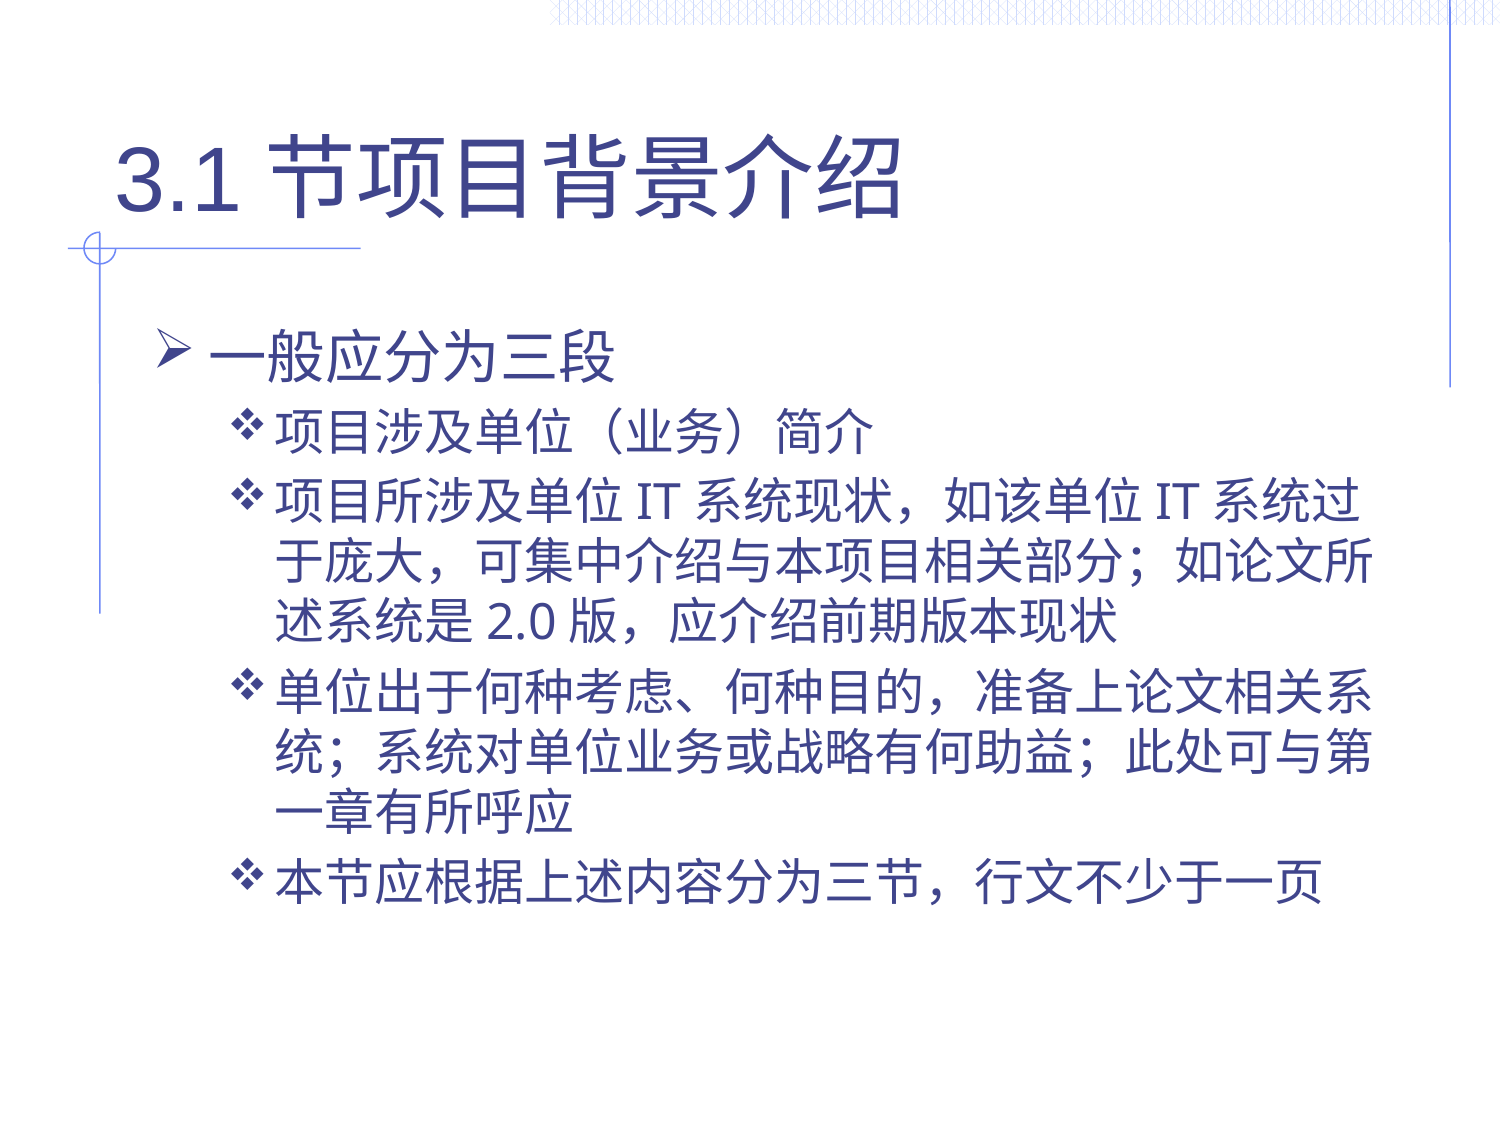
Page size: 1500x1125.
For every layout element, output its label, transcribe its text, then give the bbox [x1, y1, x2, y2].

list 一般应分为三段 项目涉及单位（业务）简介 项目所涉及单位IT系统现状，如该单位IT系统过于庞大，可集中介绍与本项目相关部分；如论文所述系统是2.0版，应介绍前期版本现状 单位出于何种考虑、何种目的，准备上论文相关系统；系统对单位业务或战略有何助益；此处可与第一章有所呼应 本节应根据上述内容分为三节，行文不少于一页 [137, 312, 1413, 988]
title 3.1节项目背景介绍 [99, 50, 1375, 238]
